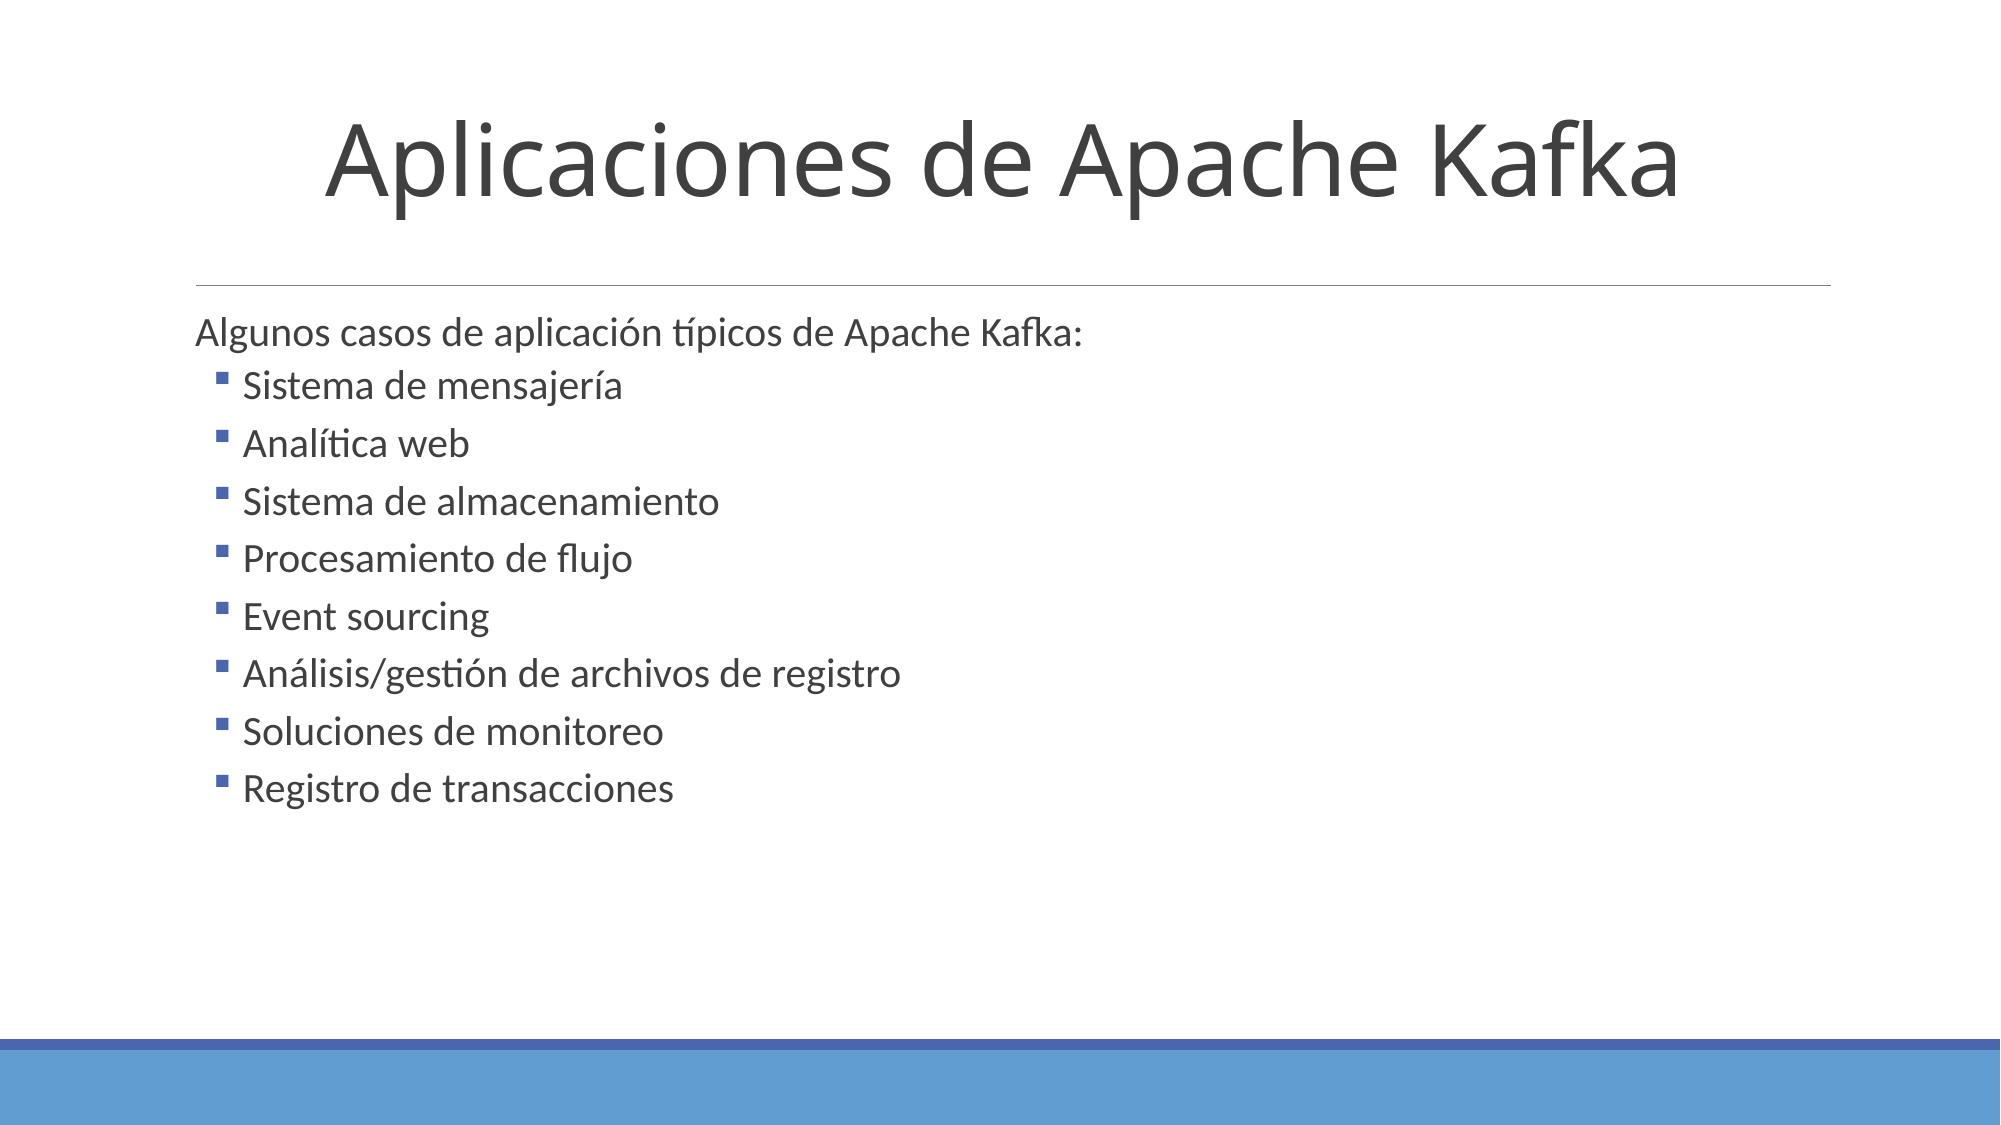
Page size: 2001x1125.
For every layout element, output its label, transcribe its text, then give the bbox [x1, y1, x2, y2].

title Aplicaciones de Apache Kafka [180, 47, 1830, 285]
list Algunos casos de aplicación típicos de Apache Kafka: Sistema de mensajería Analítica web Sistema de almacenamiento Procesamiento de flujo Event sourcing Análisis/gestión de archivos de registro Soluciones de monitoreo Registro de transacciones [180, 302, 1830, 963]
